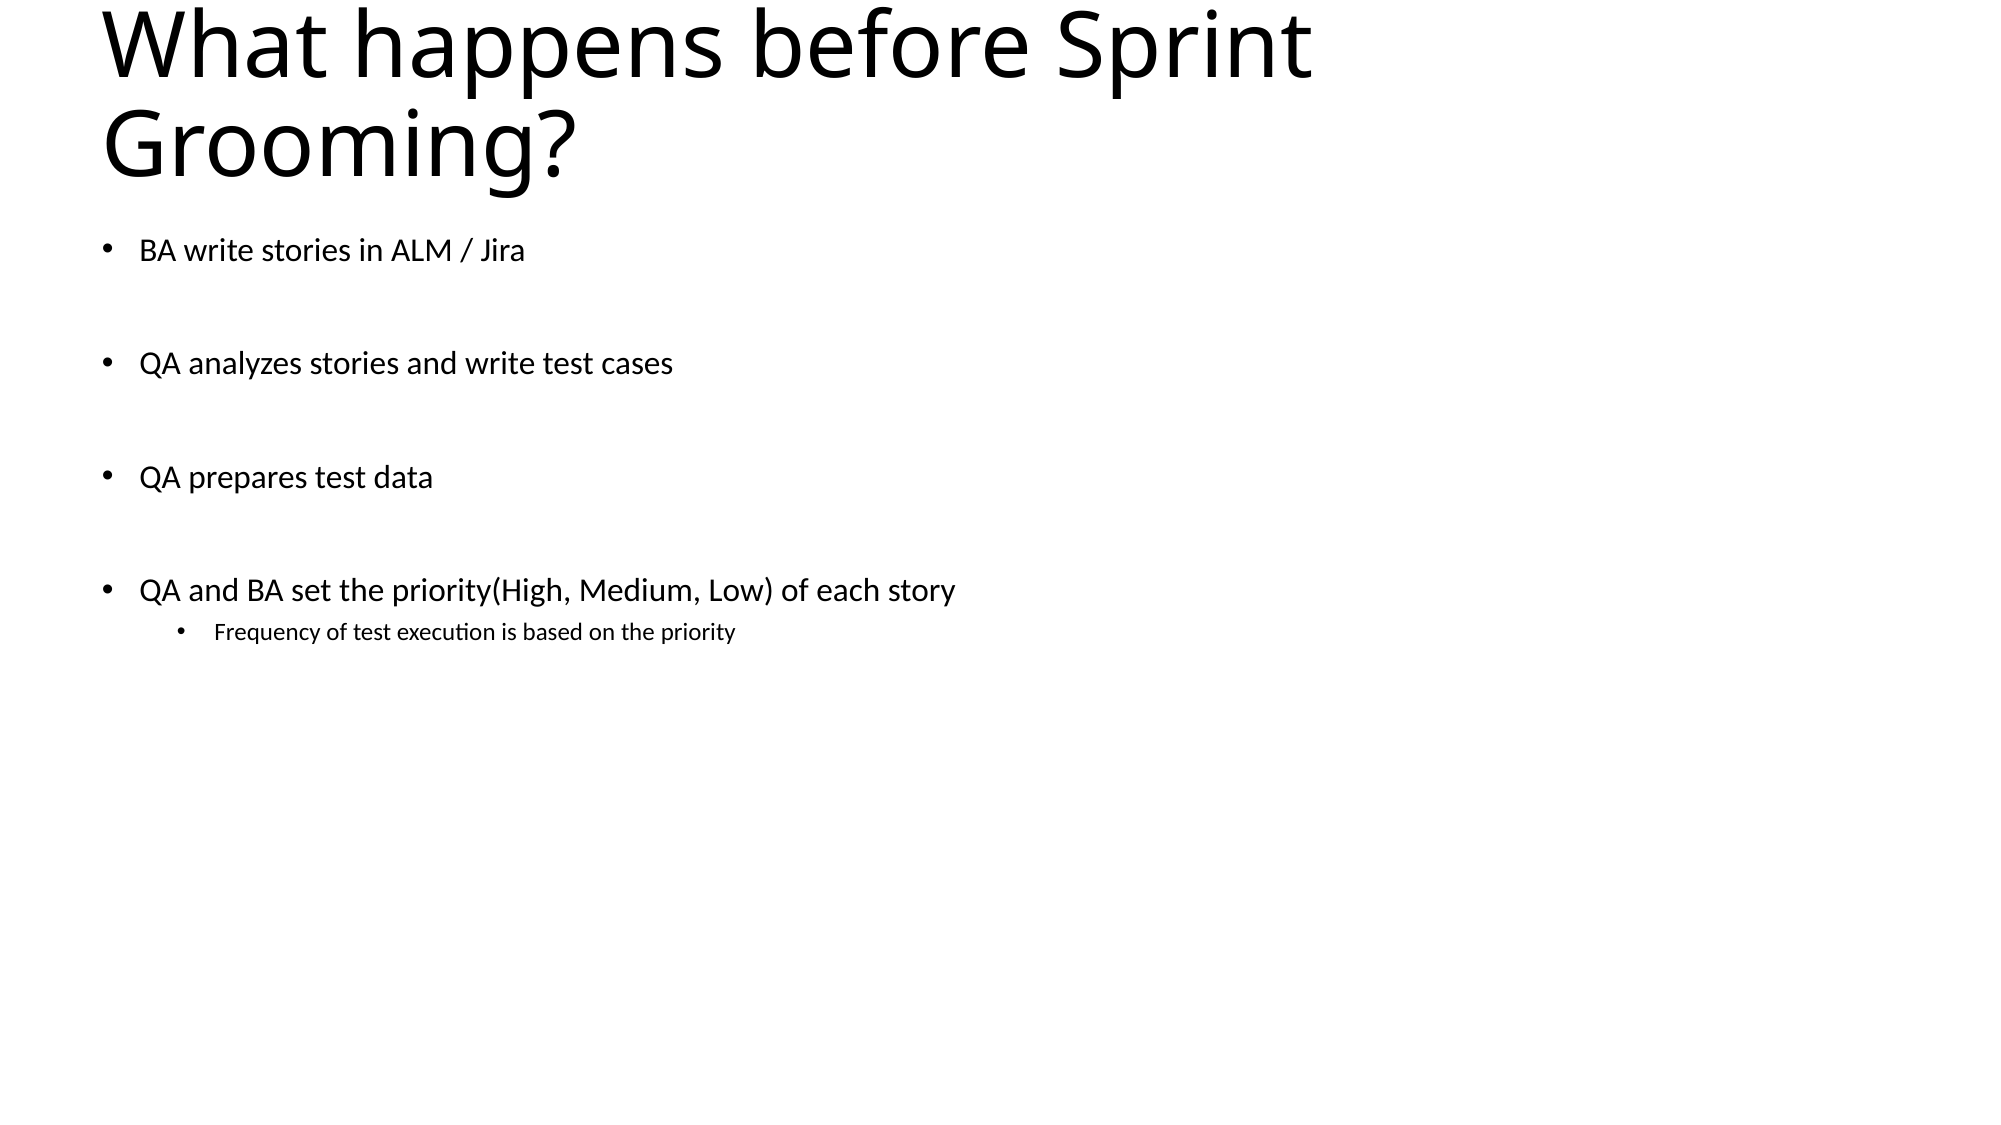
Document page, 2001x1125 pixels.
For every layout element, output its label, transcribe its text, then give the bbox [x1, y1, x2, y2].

title What happens before Sprint Grooming? [86, 0, 1812, 207]
list BA write stories in ALM / Jira QA analyzes stories and write test cases QA prepares test data QA and BA set the priority(High, Medium, Low) of each story Frequency of test execution is based on the priority [86, 224, 1920, 1025]
